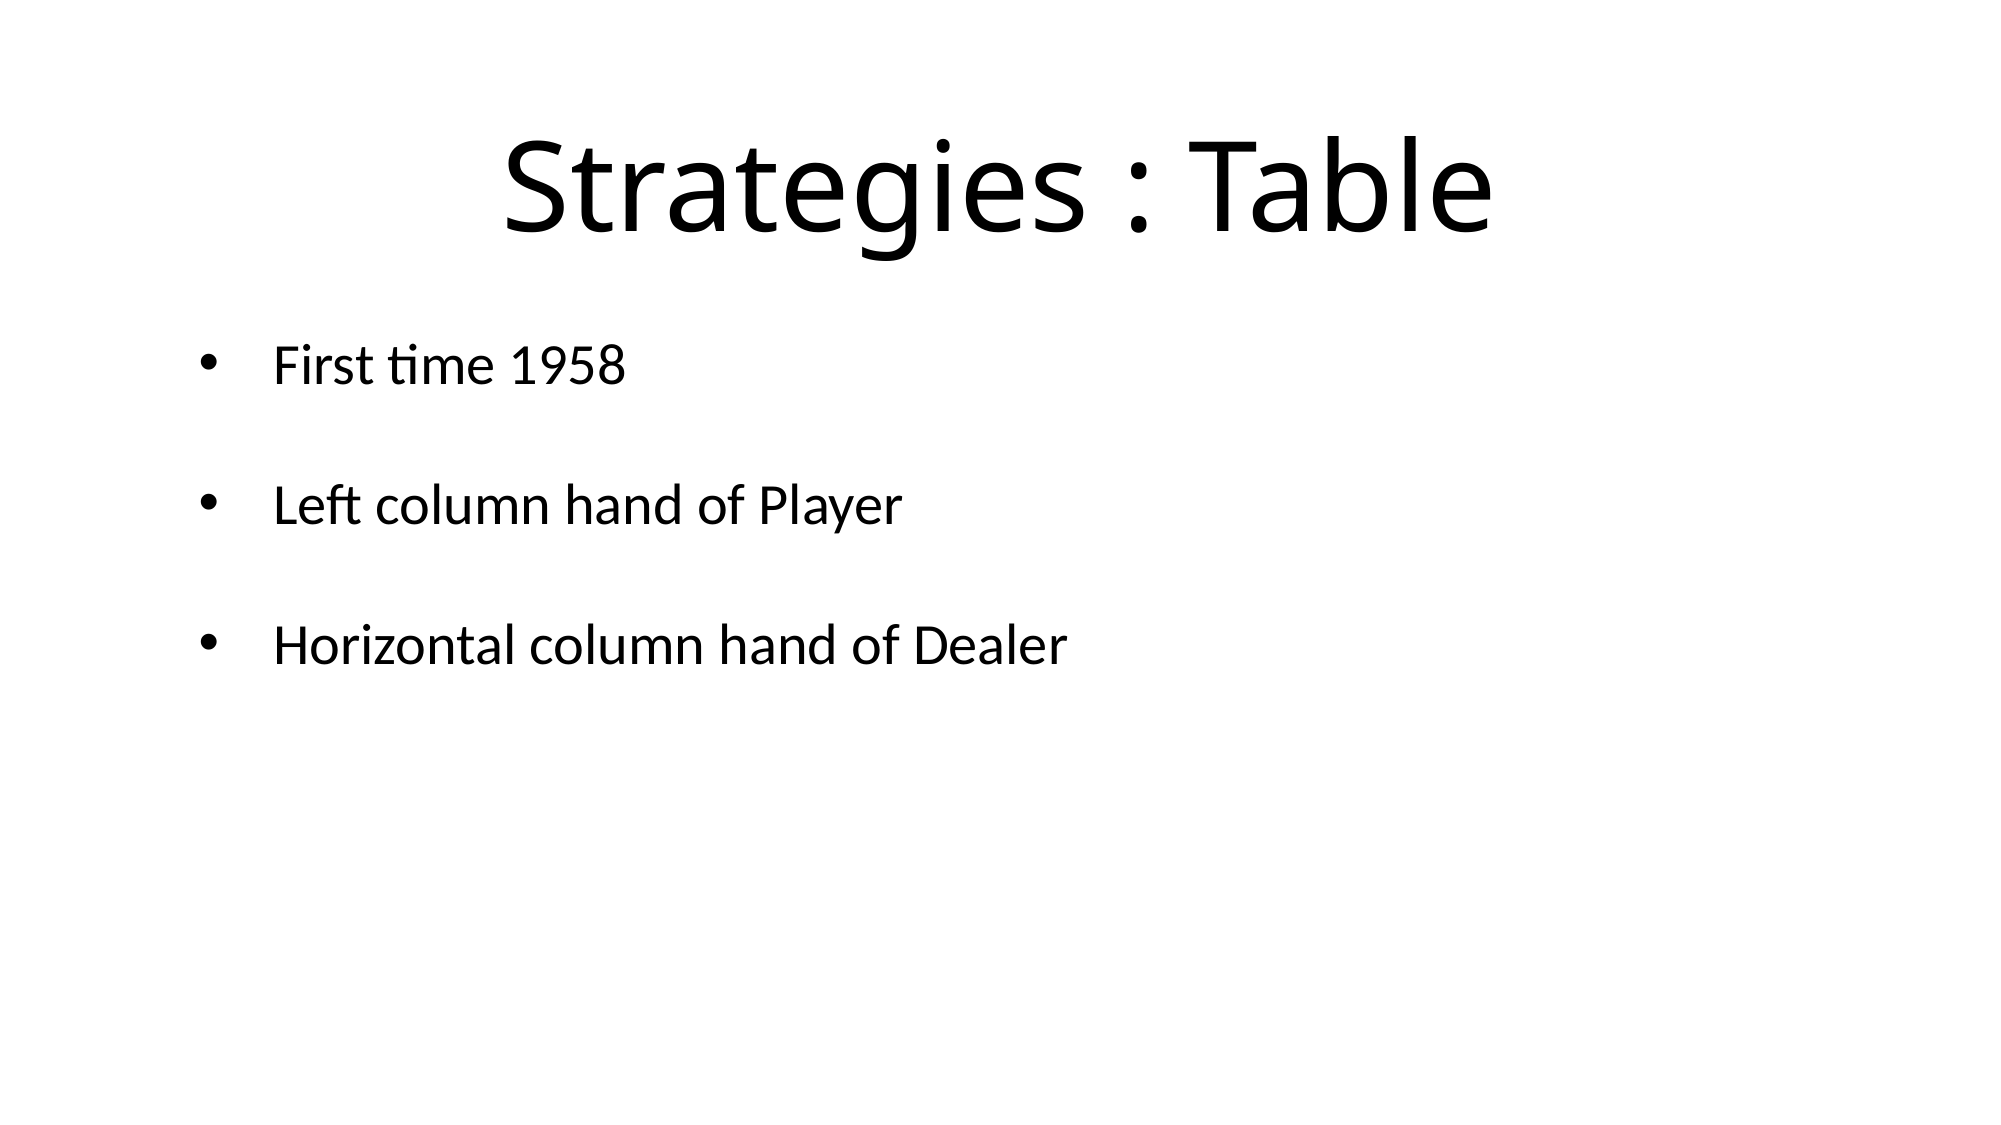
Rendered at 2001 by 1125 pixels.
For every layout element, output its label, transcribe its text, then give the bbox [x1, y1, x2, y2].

text_box First time 1958 Left column hand of Player Horizontal column hand of Dealer [183, 318, 1834, 754]
title Strategies : Table [249, 112, 1750, 267]
